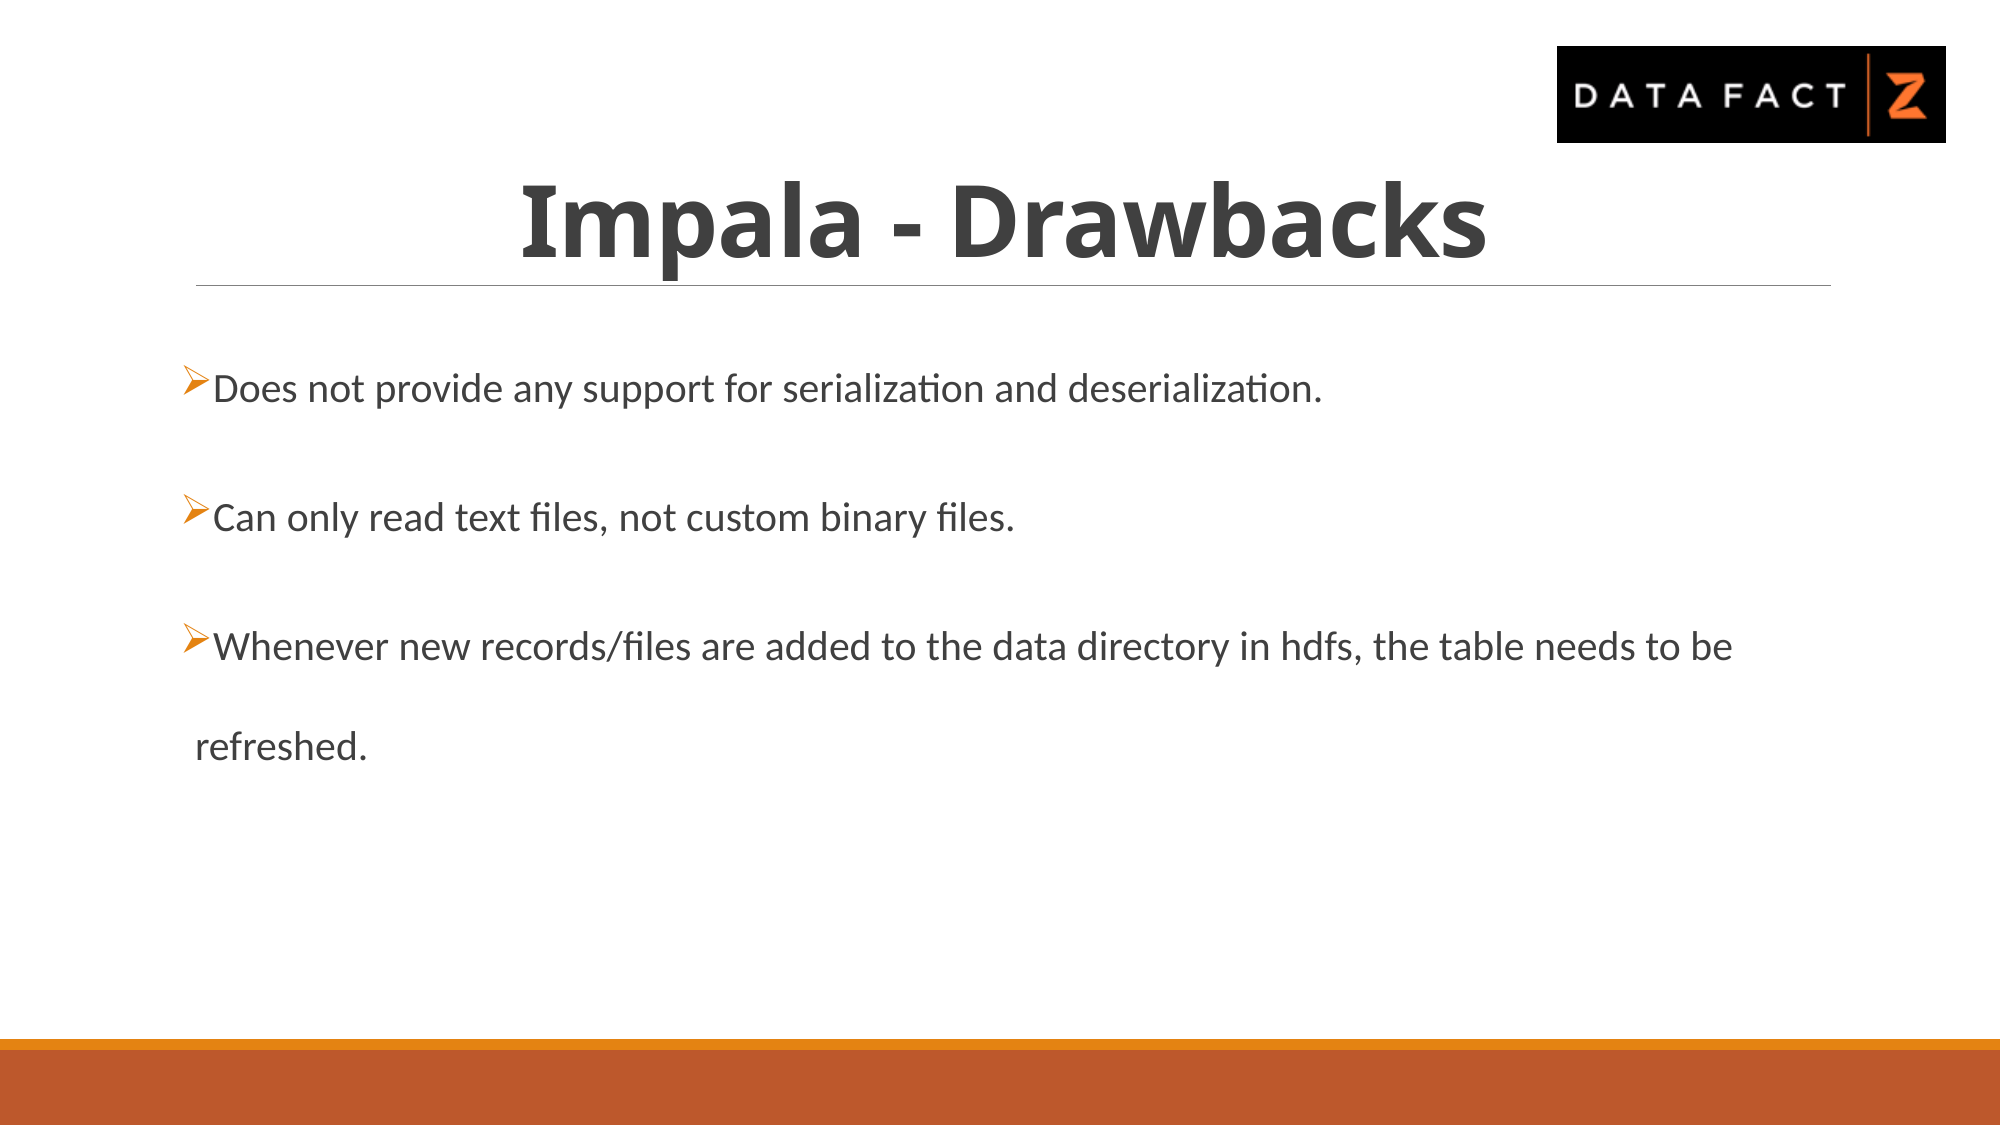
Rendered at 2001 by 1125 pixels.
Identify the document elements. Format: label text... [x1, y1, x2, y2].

picture [1557, 46, 1946, 143]
title Impala - Drawbacks [180, 47, 1830, 285]
list Does not provide any support for serialization and deserialization. Can only read text files, not custom binary files. Whenever new records/files are added to the data directory in hdfs, the table needs to be refreshed. [180, 302, 1830, 963]
